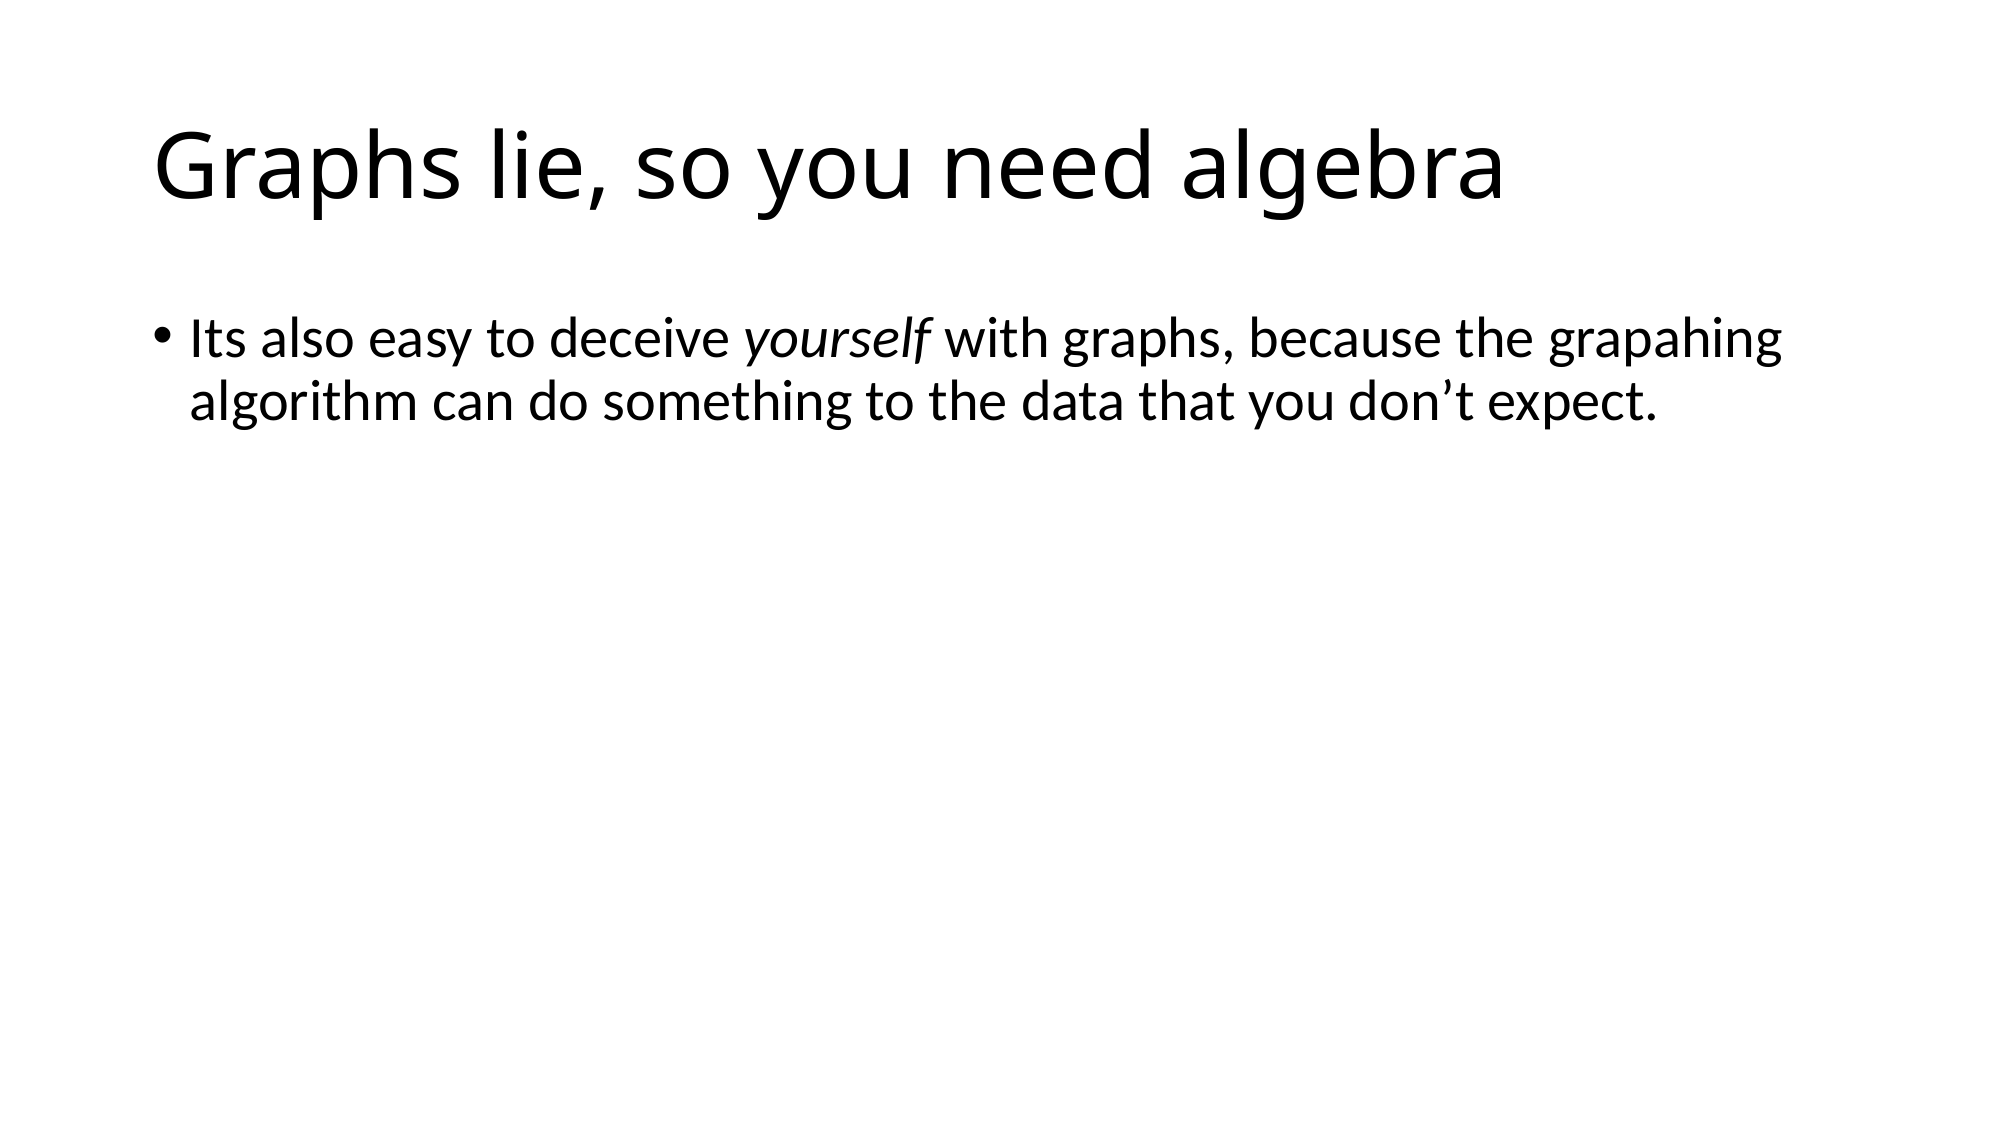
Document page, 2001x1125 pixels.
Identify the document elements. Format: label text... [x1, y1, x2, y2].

list Its also easy to deceive yourself with graphs, because the grapahing algorithm can do something to the data that you don’t expect. [137, 299, 1863, 1014]
title Graphs lie, so you need algebra [137, 59, 1863, 278]
